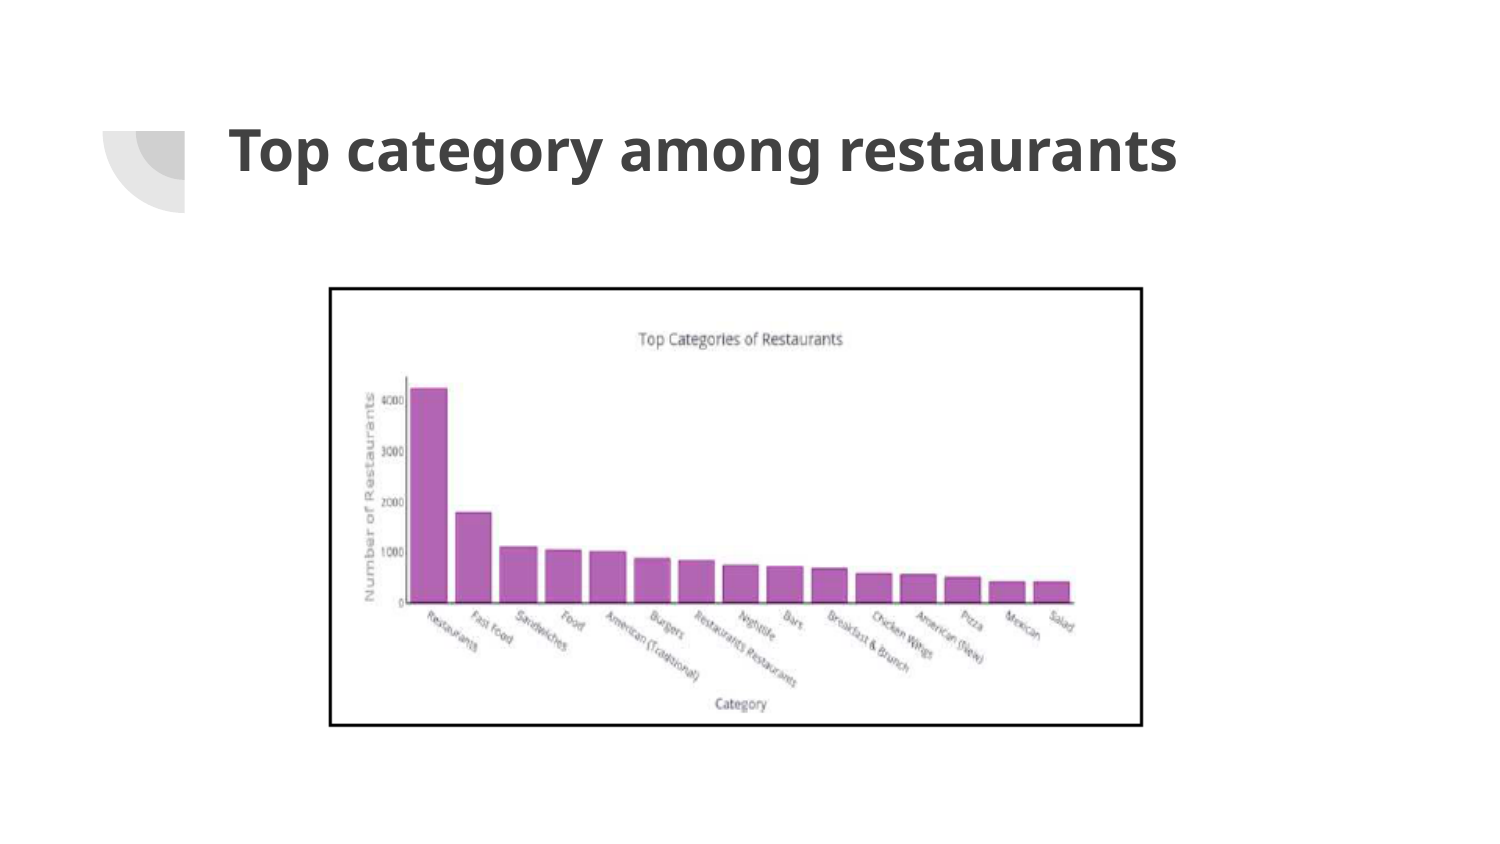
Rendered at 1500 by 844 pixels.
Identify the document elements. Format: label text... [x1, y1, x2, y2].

picture [314, 277, 1160, 735]
title Top category among restaurants [213, 98, 1368, 263]
